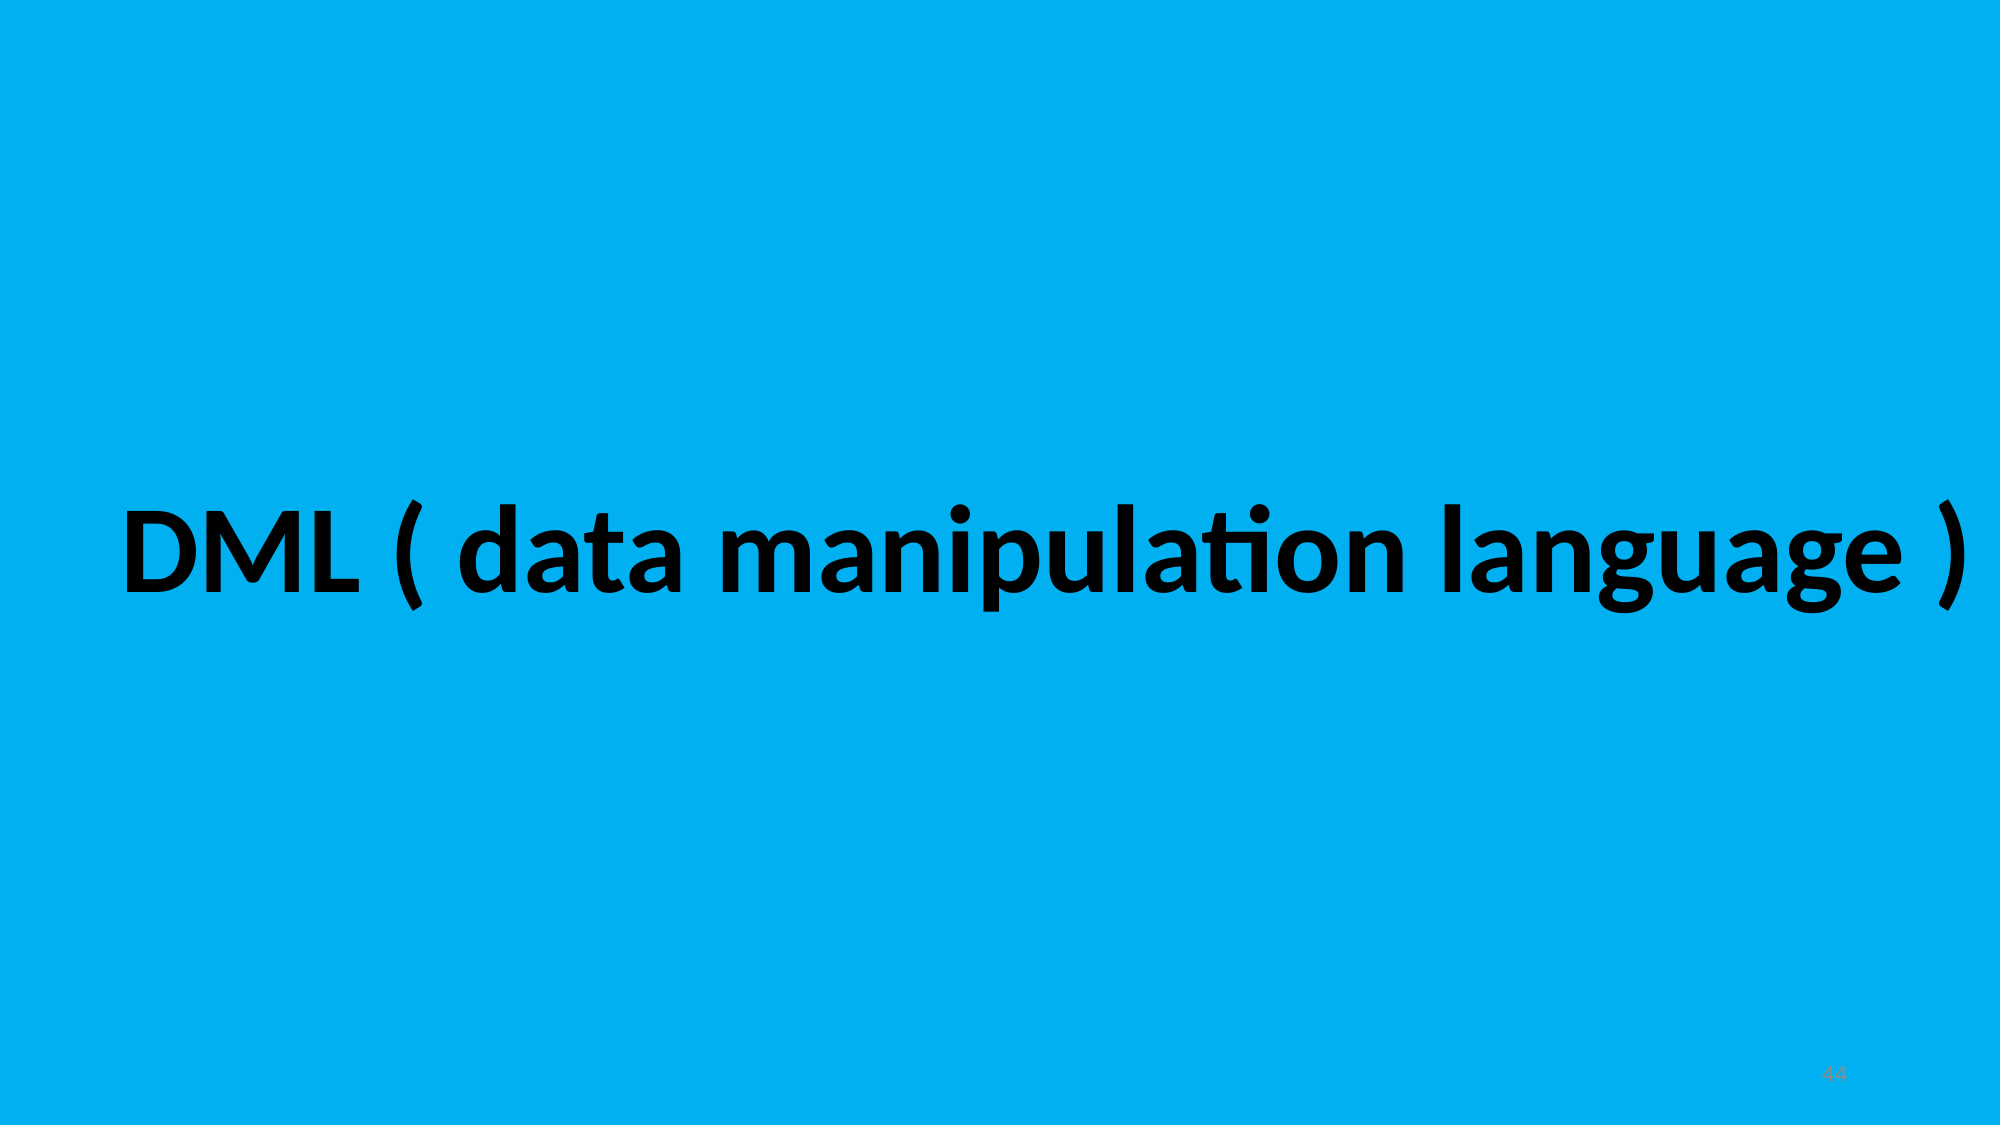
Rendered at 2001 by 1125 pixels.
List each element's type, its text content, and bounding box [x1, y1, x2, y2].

slide_number 44 [1412, 1042, 1863, 1103]
text_box DML ( data manipulation language ) [105, 459, 1989, 625]
